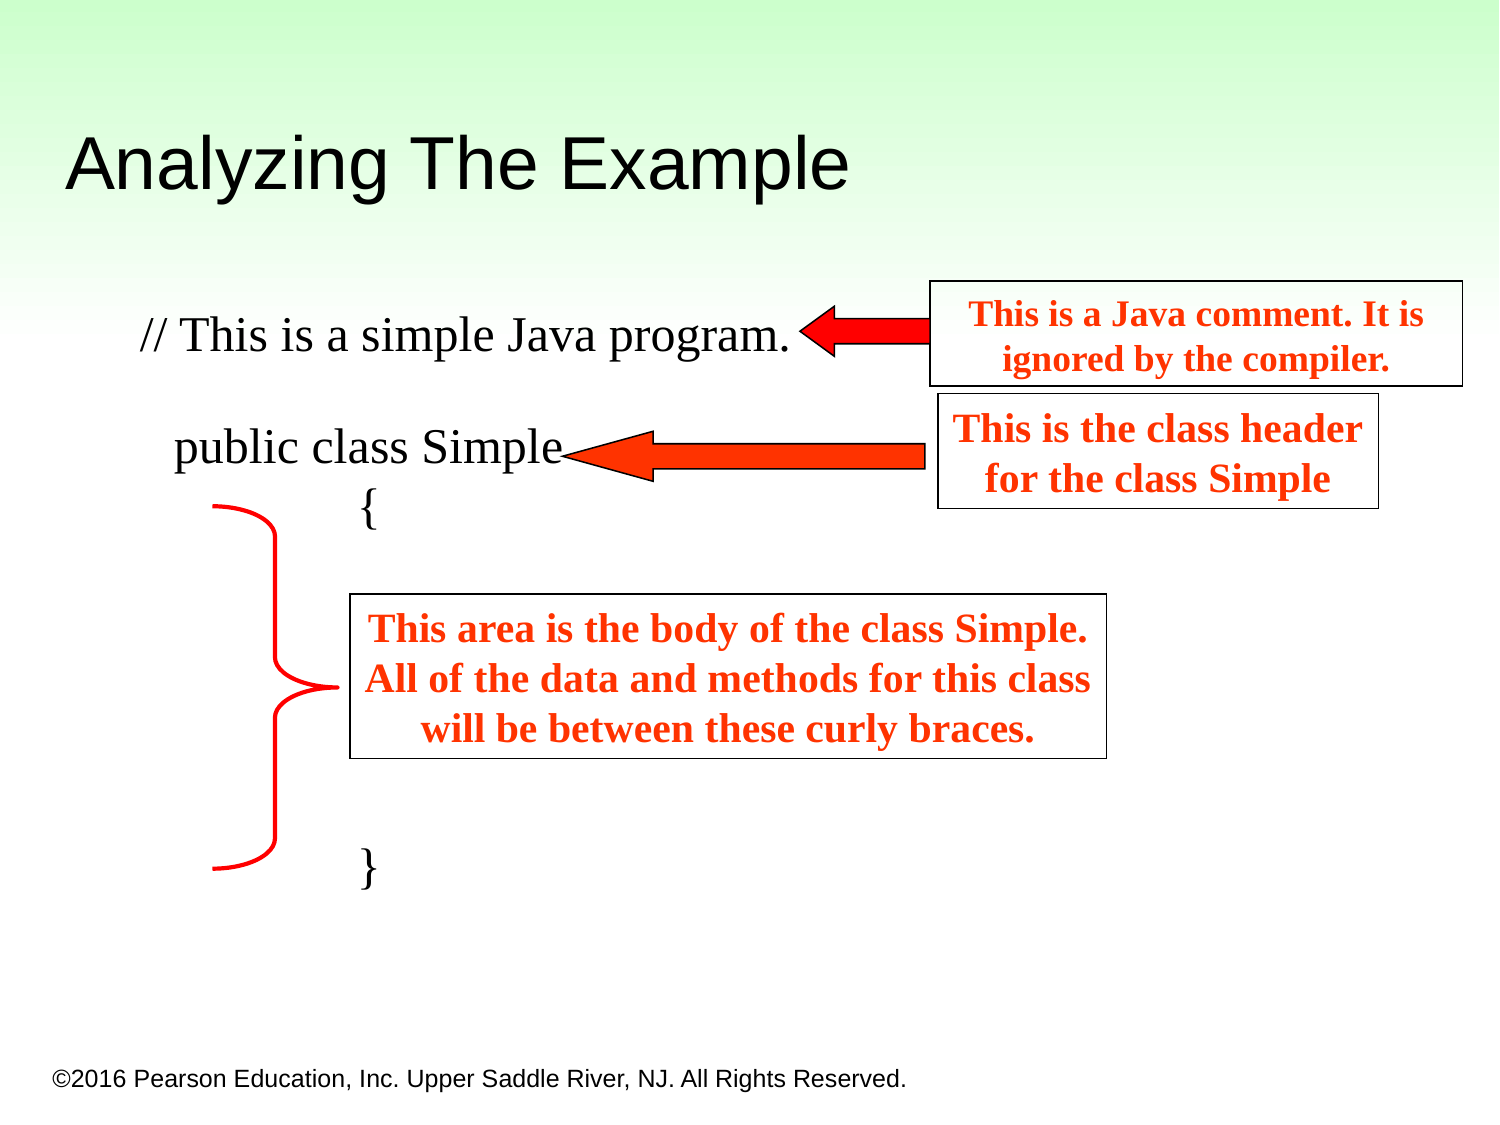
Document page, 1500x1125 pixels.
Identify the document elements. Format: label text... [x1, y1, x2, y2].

title Analyzing The Example [49, 49, 1463, 213]
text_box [562, 393, 1380, 511]
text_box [799, 280, 1463, 389]
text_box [212, 505, 1107, 869]
text_box public class Simple { } [125, 406, 613, 901]
text_box // This is a simple Java program. [124, 293, 794, 369]
